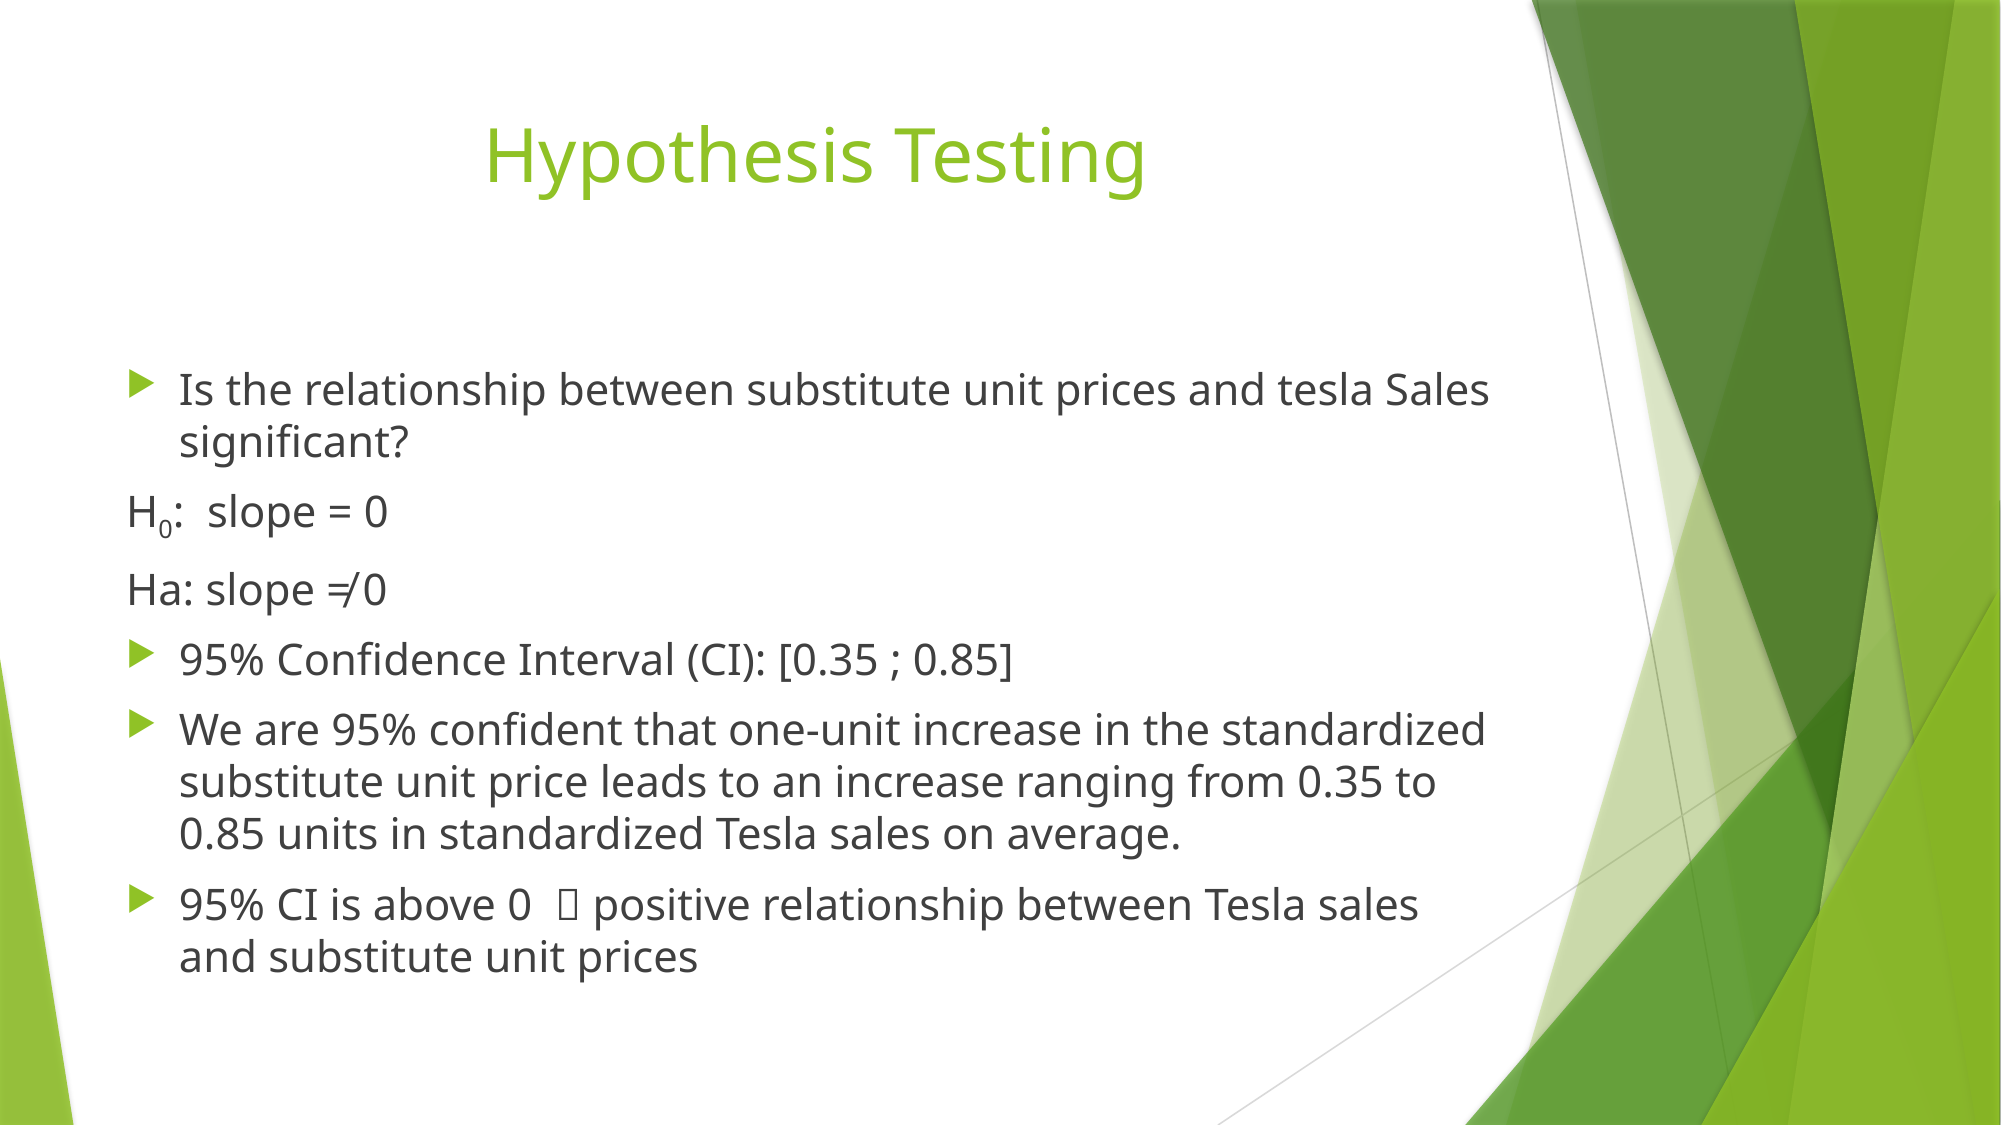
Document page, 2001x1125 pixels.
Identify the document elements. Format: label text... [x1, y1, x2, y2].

title Hypothesis Testing [111, 99, 1522, 317]
list Is the relationship between substitute unit prices and tesla Sales significant? H0: slope = 0 Ha: slope ≠ 0 95% Confidence Interval (CI): [0.35 ; 0.85] We are 95% confident that one-unit increase in the standardized substitute unit price leads to an increase ranging from 0.35 to 0.85 units in standardized Tesla sales on average. 95% CI is above 0  positive relationship between Tesla sales and substitute unit prices [111, 354, 1522, 992]
